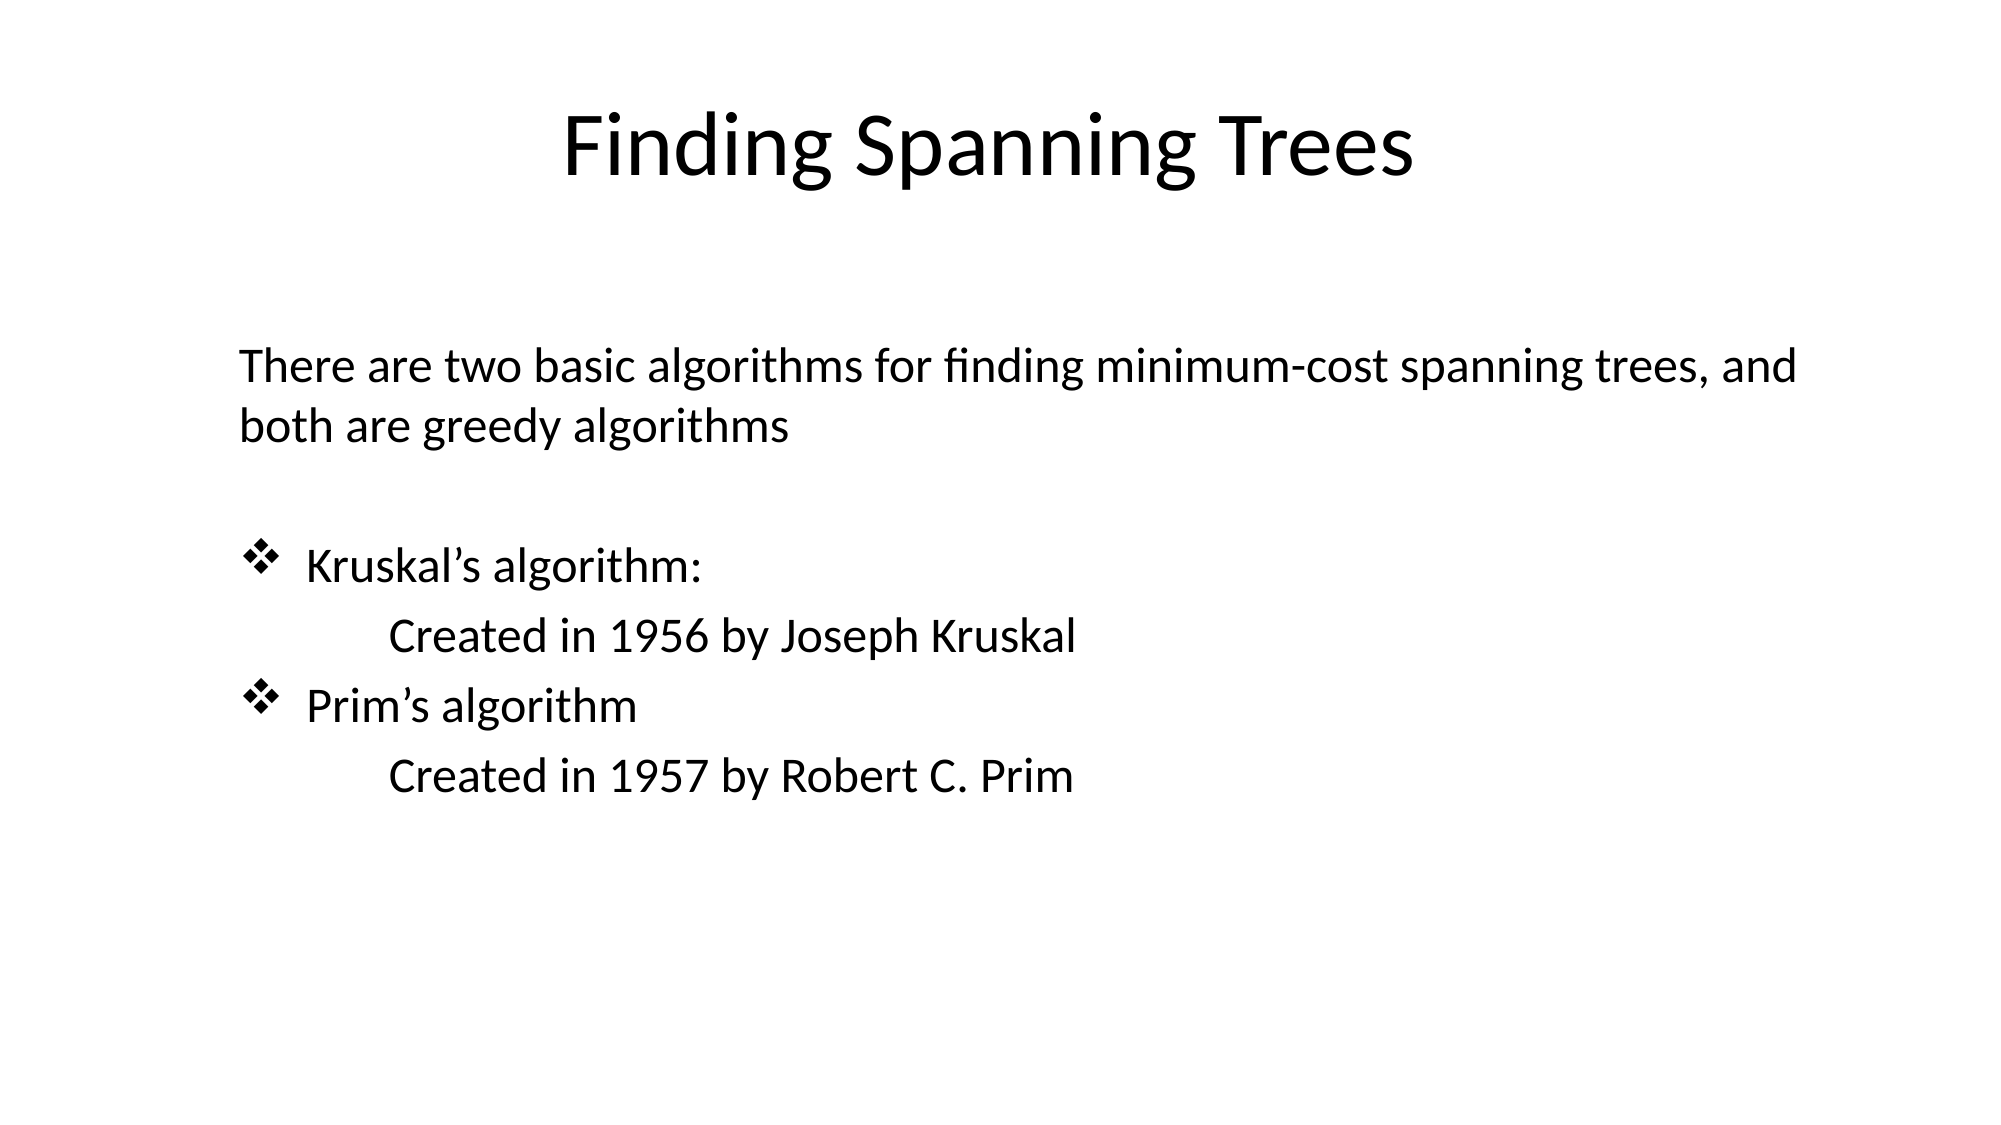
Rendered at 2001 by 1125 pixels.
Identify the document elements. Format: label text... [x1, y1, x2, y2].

title Finding Spanning Trees [99, 45, 1900, 233]
list There are two basic algorithms for finding minimum-cost spanning trees, and both are greedy algorithms Kruskal’s algorithm: Created in 1956 by Joseph Kruskal Prim’s algorithm Created in 1957 by Robert C. Prim [223, 324, 1874, 985]
